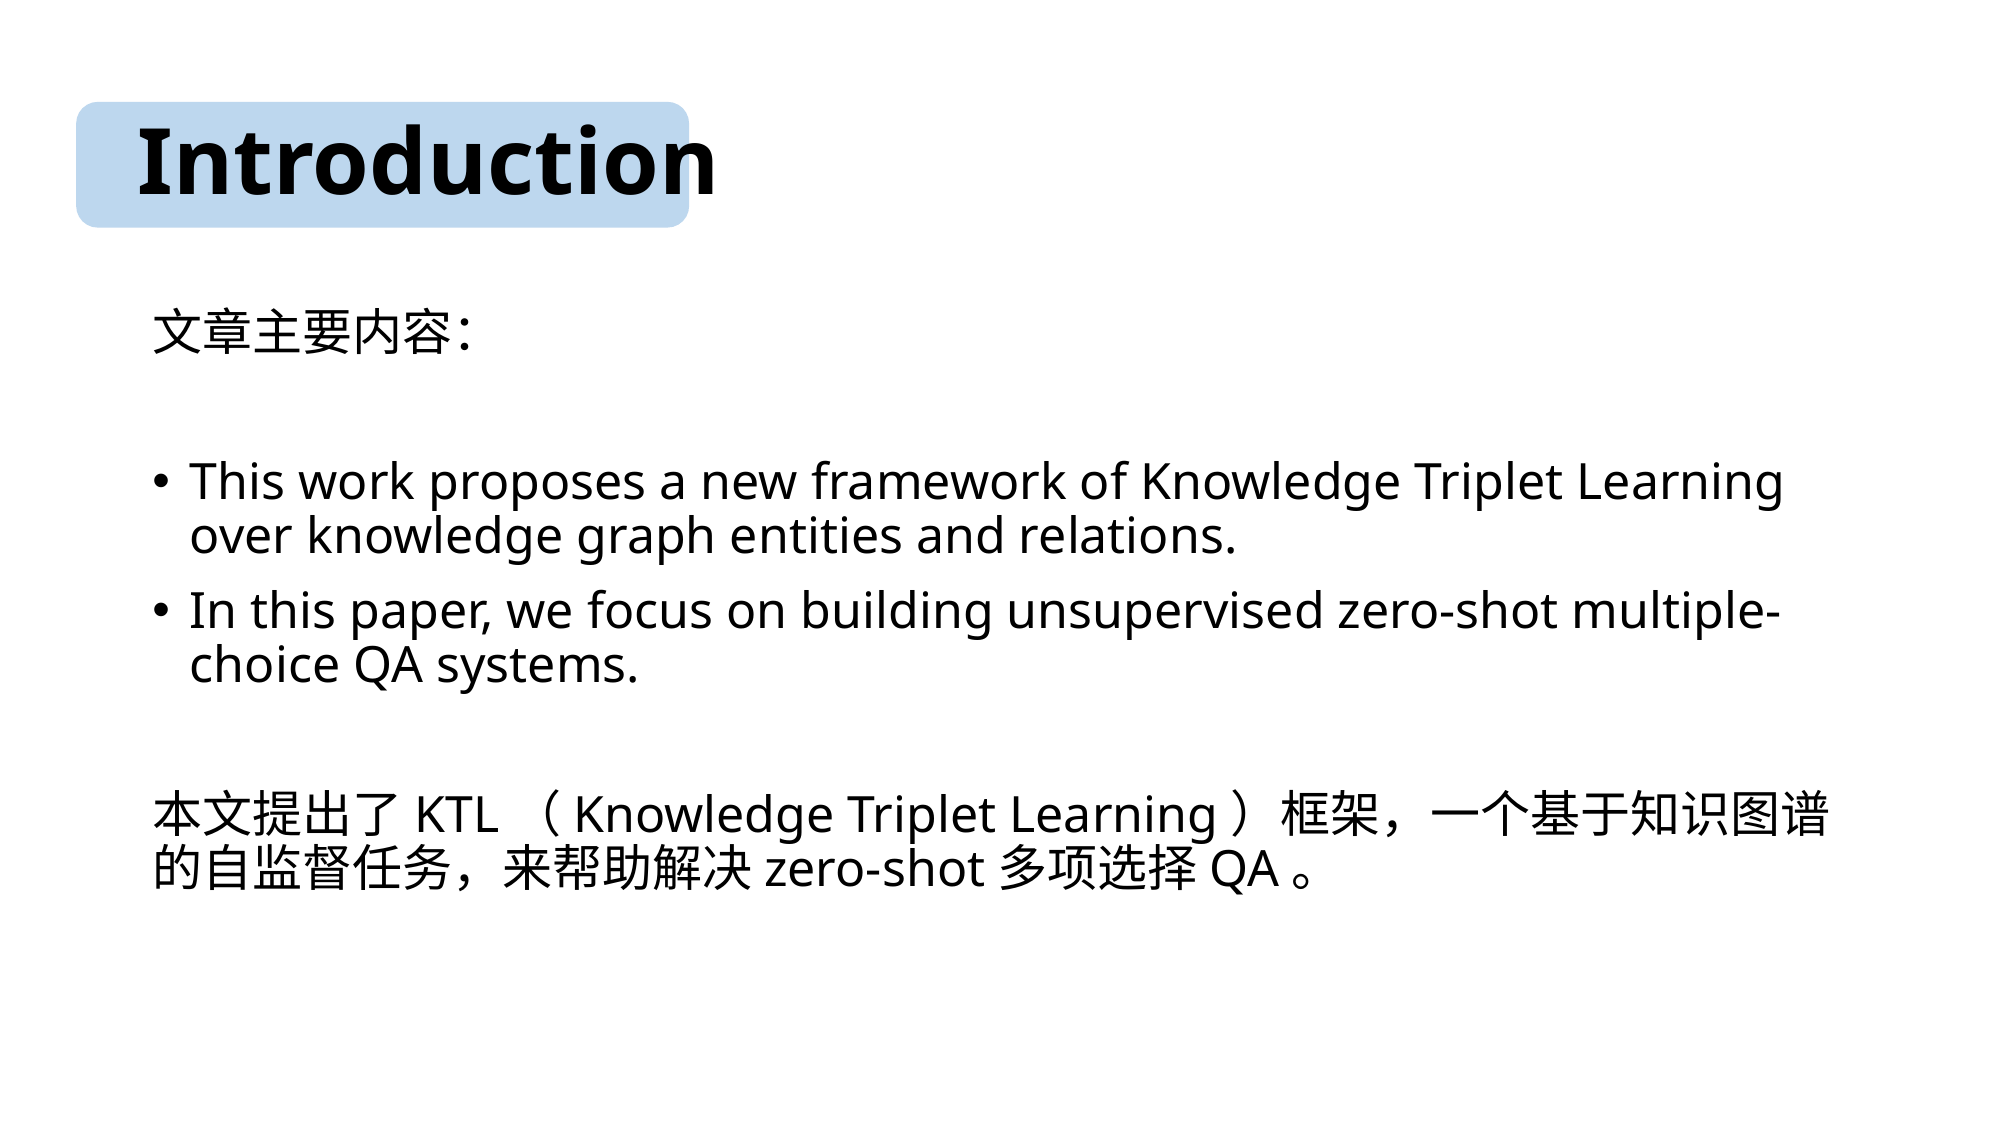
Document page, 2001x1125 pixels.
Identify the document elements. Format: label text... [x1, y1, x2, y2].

text_box [76, 101, 122, 228]
list 文章主要内容： This work proposes a new framework of Knowledge Triplet Learning over knowledge graph entities and relations. In this paper, we focus on building unsupervised zero-shot multiple-choice QA systems. 本文提出了KTL（Knowledge Triplet Learning）框架，一个基于知识图谱的自监督任务，来帮助解决zero-shot多项选择QA。 [137, 299, 1863, 1014]
title Introduction [122, 55, 1848, 274]
